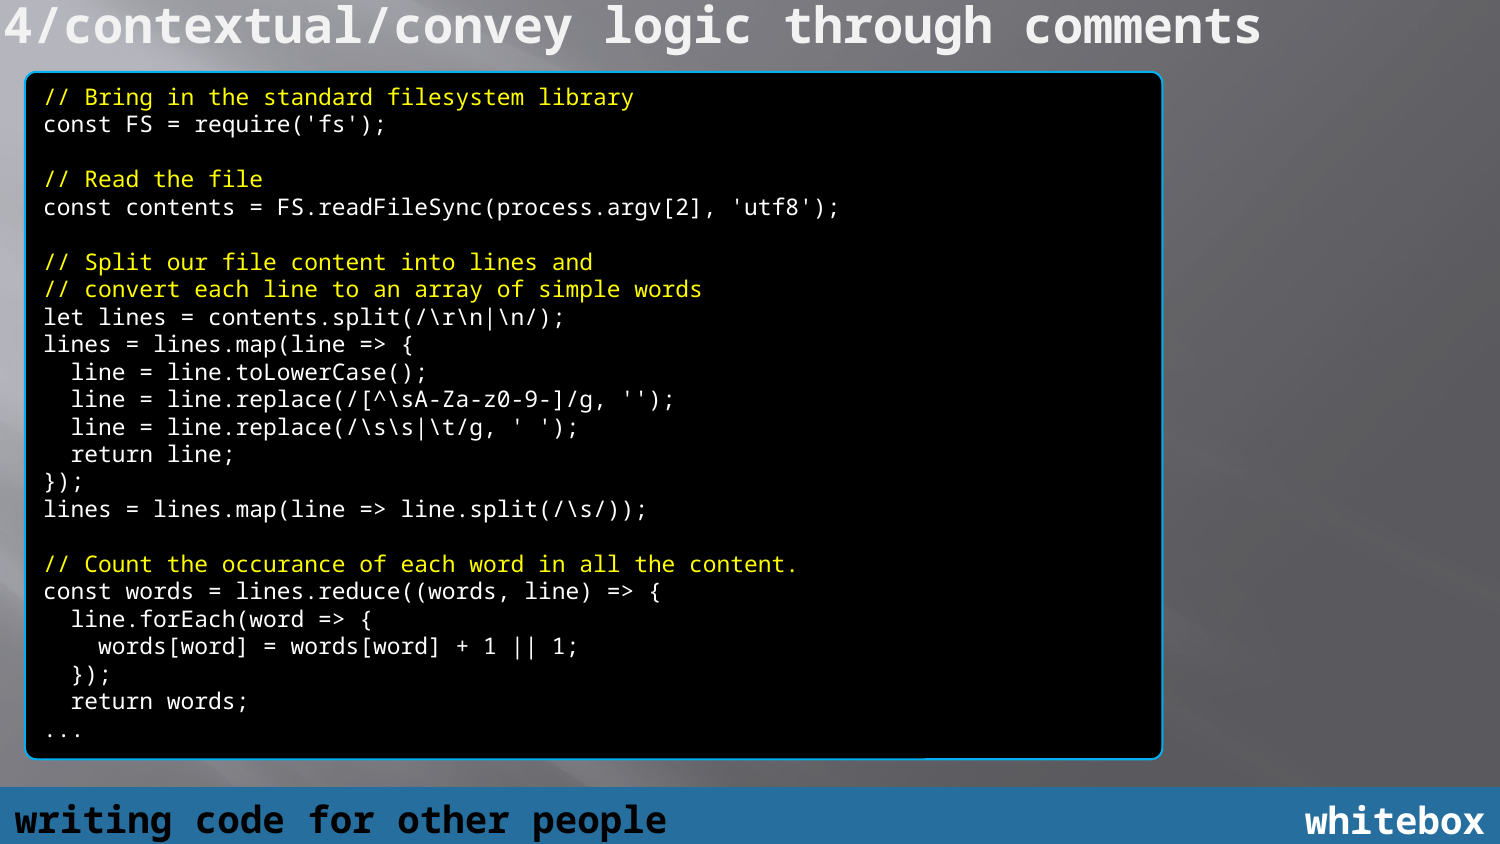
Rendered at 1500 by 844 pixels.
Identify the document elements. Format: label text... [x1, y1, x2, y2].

text_box 4/contextual/convey logic through comments [0, 0, 1500, 62]
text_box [0, 787, 1500, 844]
text_box // Bring in the standard filesystem library const FS = require('fs'); // Read the file const contents = FS.readFileSync(process.argv[2], 'utf8'); // Split our file content into lines and // convert each line to an array of simple words let lines = contents.split(/\r\n|\n/); lines = lines.map(line => { line = line.toLowerCase(); line = line.replace(/[^\sA-Za-z0-9-]/g, ''); line = line.replace(/\s\s|\t/g, ' '); return line; }); lines = lines.map(line => line.split(/\s/)); // Count the occurance of each word in all the content. const words = lines.reduce((words, line) => { line.forEach(word => { words[word] = words[word] + 1 || 1; }); return words; ... [22, 69, 1165, 762]
